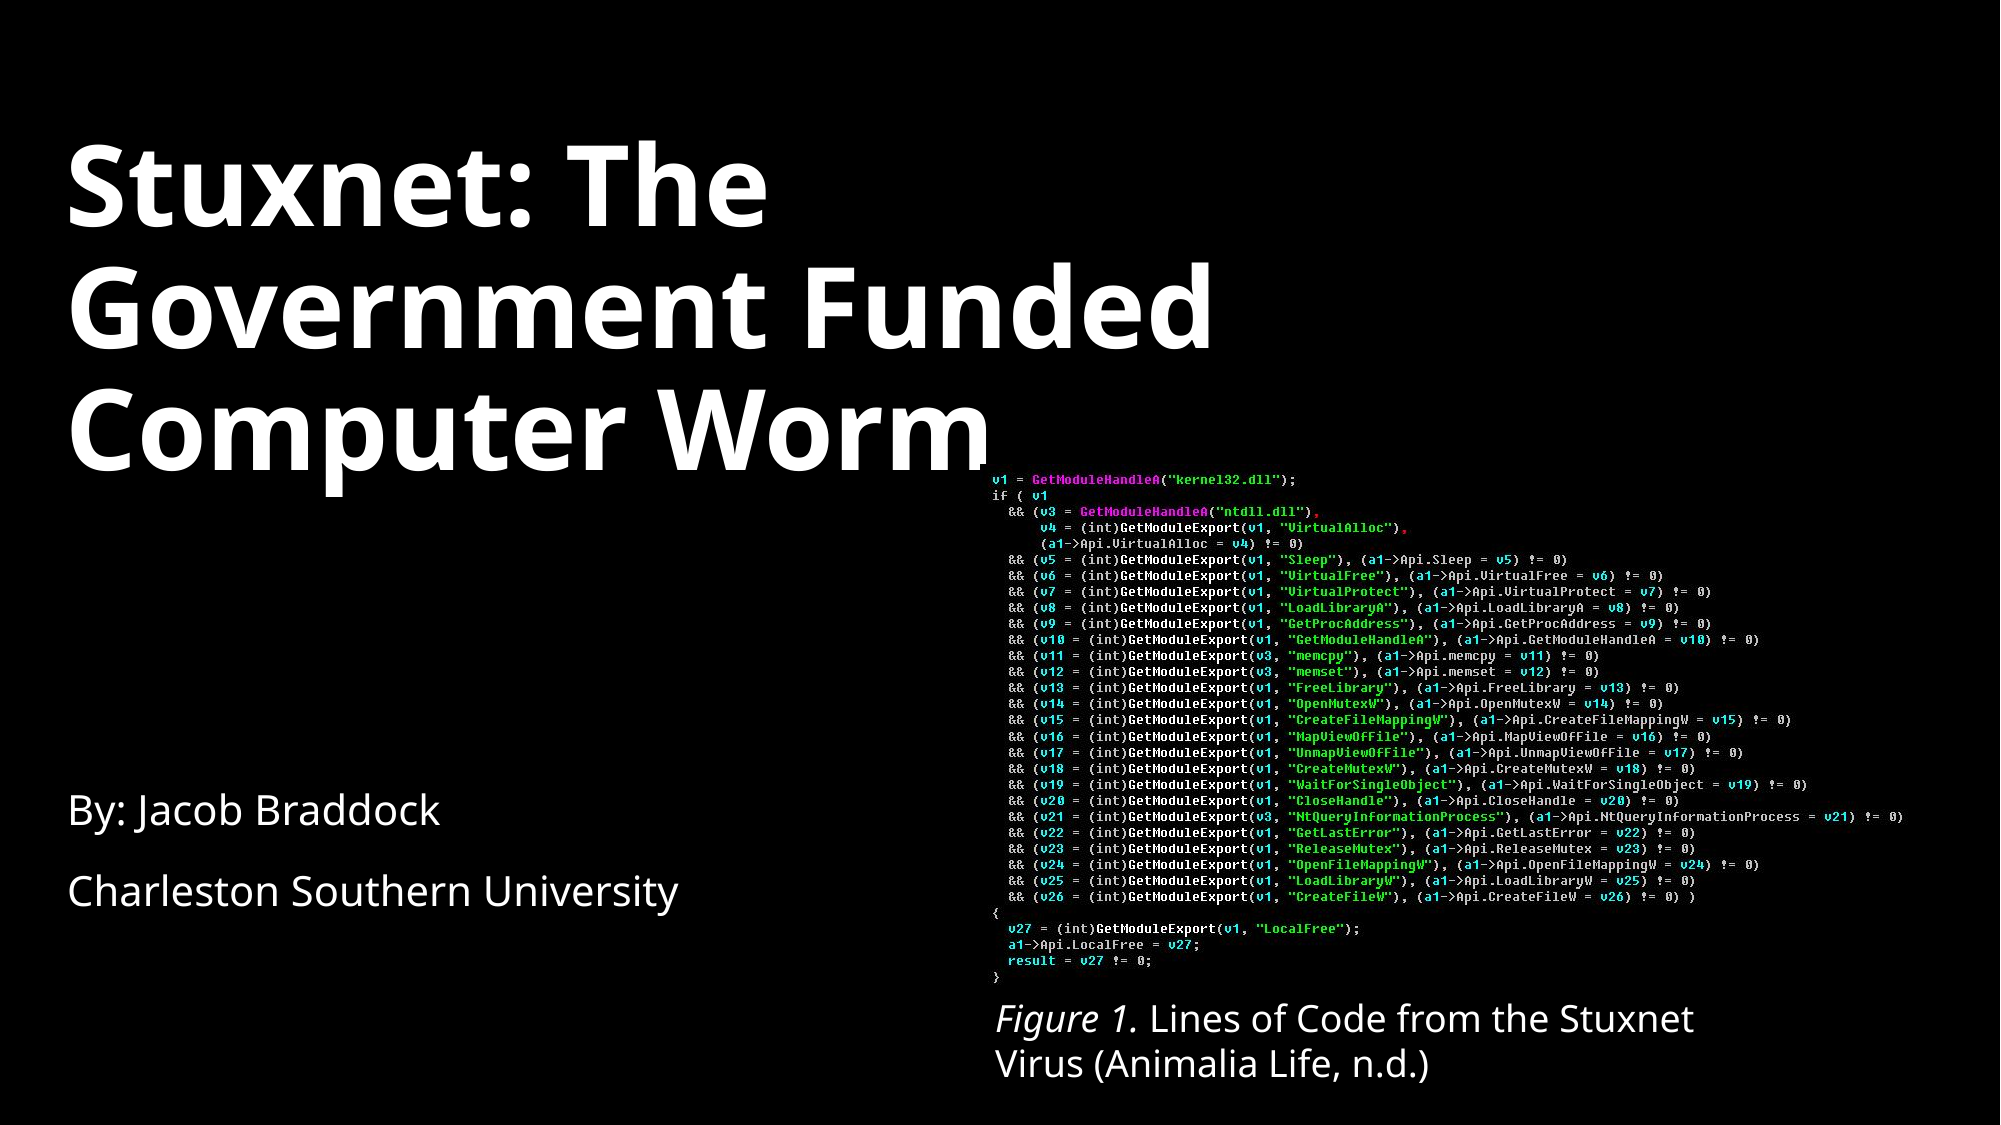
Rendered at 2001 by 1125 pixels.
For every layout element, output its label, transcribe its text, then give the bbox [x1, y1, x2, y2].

picture [980, 464, 1913, 987]
title Stuxnet: The Government Funded Computer Worm [50, 122, 1385, 707]
text_box Figure 1. Lines of Code from the Stuxnet Virus (Animalia Life, n.d.) [980, 987, 1801, 1093]
subtitle By: Jacob Braddock Charleston Southern University [52, 765, 980, 988]
